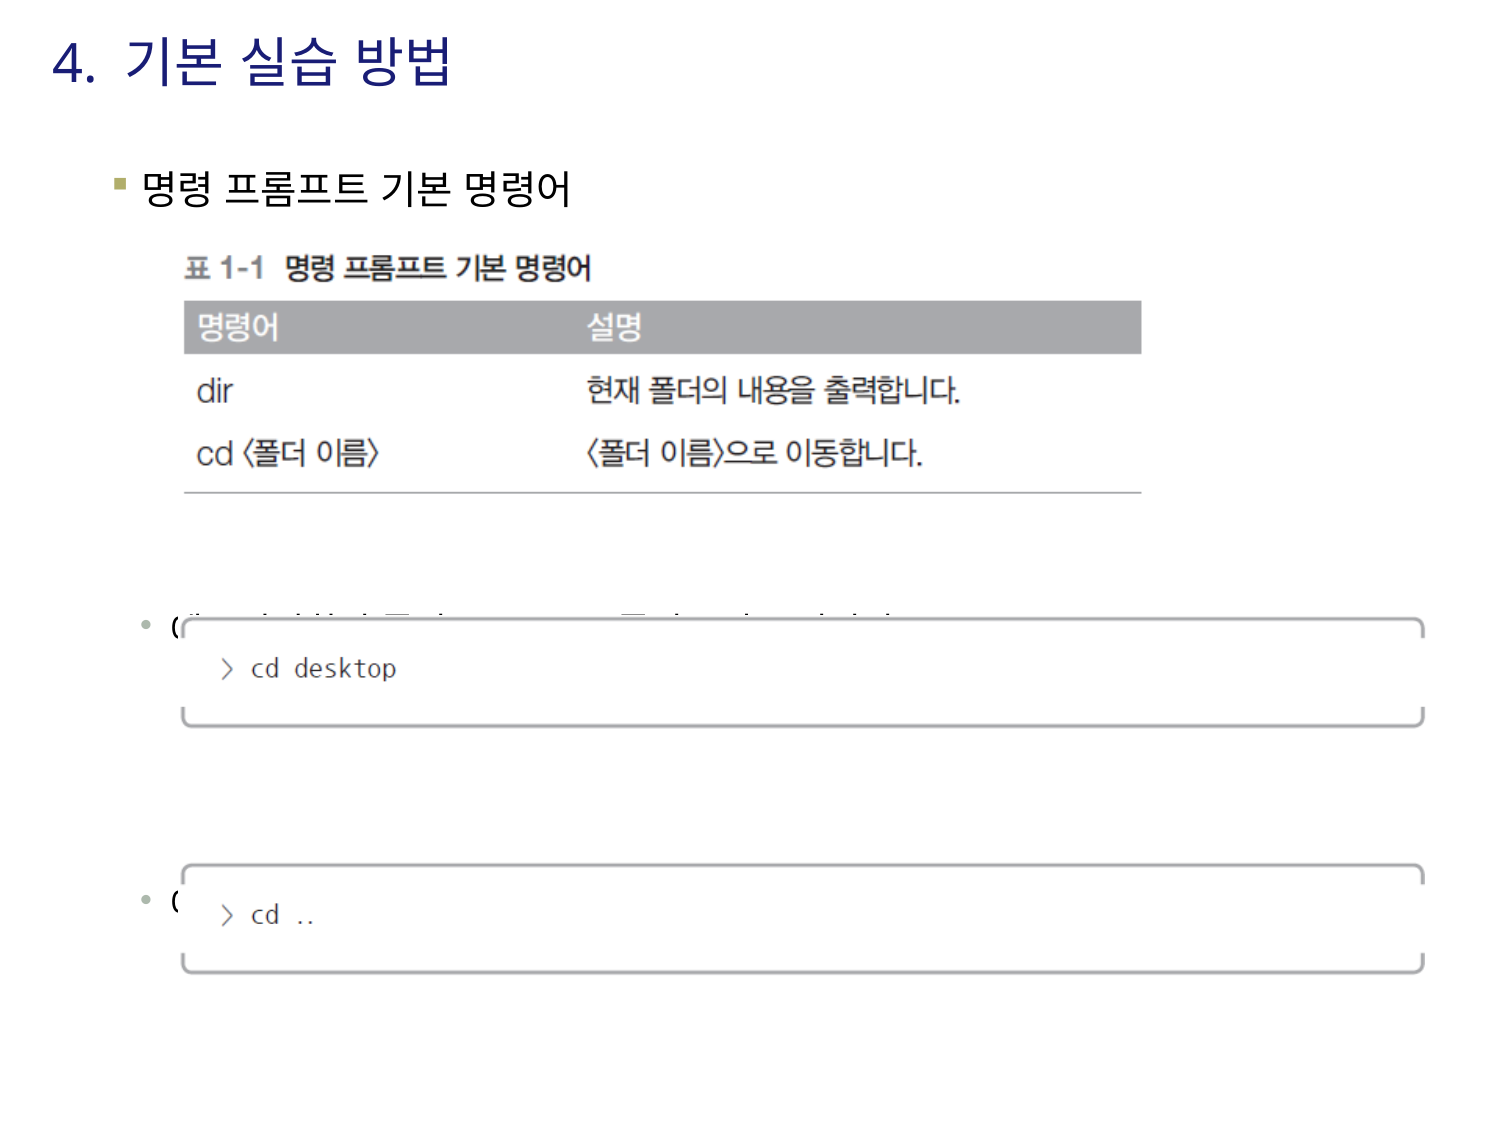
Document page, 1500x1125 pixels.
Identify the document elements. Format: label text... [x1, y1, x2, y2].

picture [175, 243, 1148, 497]
title 4. 기본 실습 방법 [37, 13, 1278, 109]
list 명령 프롬프트 기본 명령어 예) 바탕화면 폴더(desktop 폴더) 이동 명령어 예) 상위 폴더 이동은 ‘..’을 입력 [37, 152, 1463, 1091]
picture [178, 859, 1425, 979]
picture [178, 615, 1429, 731]
